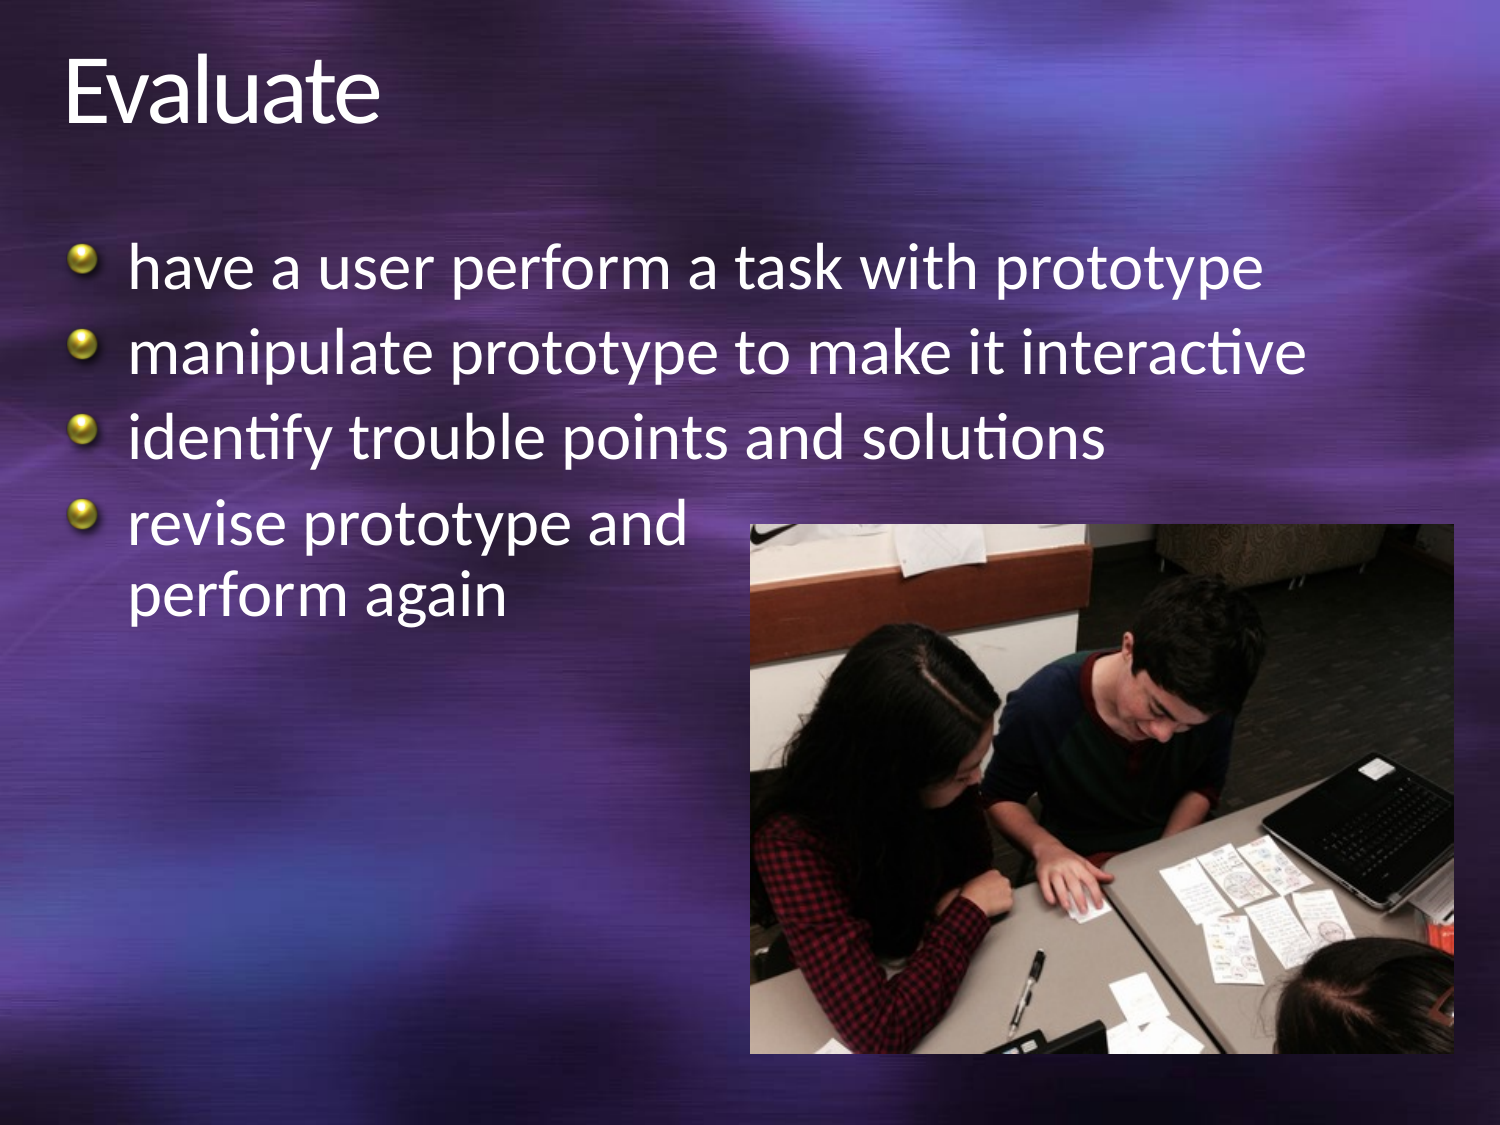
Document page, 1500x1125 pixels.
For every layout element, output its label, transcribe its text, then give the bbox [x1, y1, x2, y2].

list have a user perform a task with prototype manipulate prototype to make it interactive identify trouble points and solutions revise prototype and perform again [62, 231, 1438, 733]
title Evaluate [62, 37, 1438, 147]
picture [0, 0, 1500, 1125]
